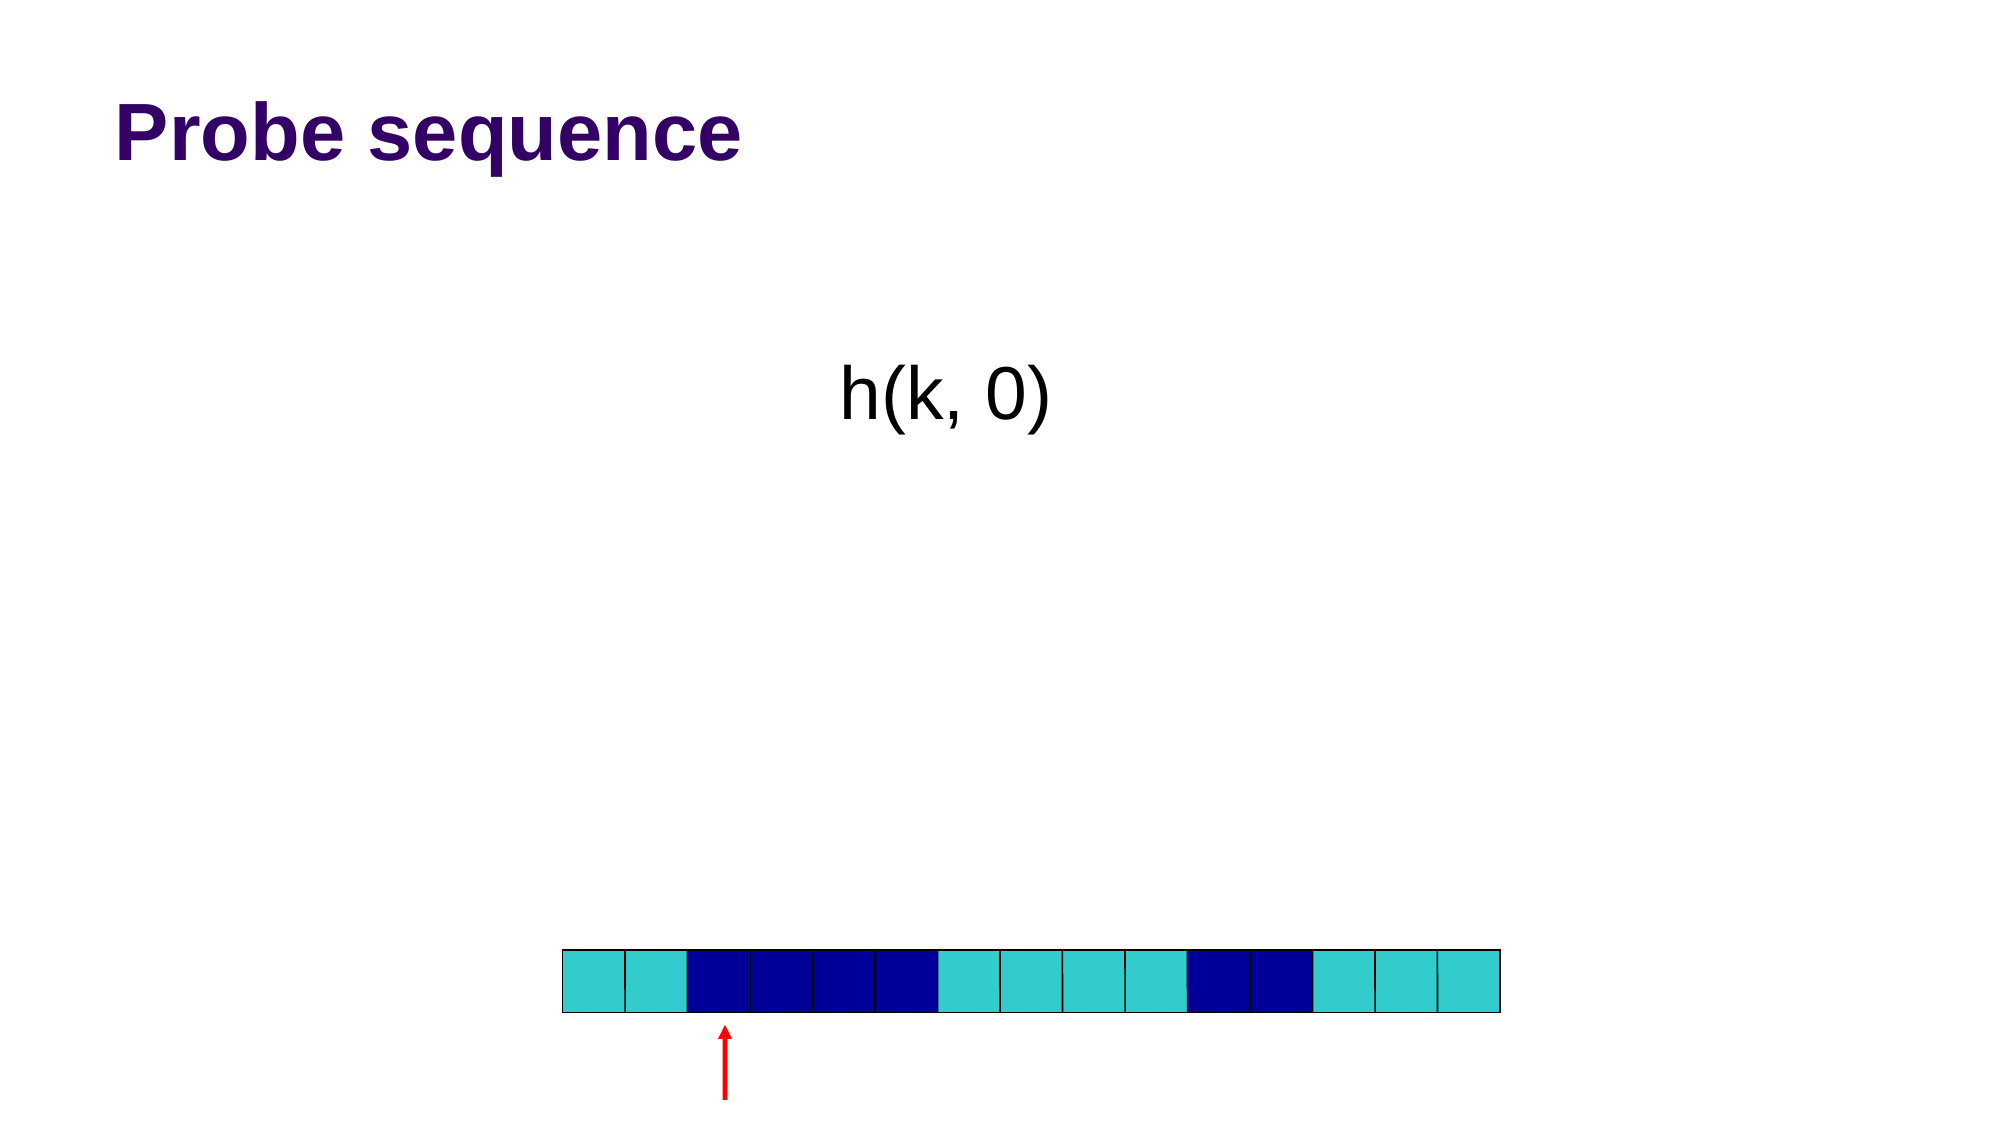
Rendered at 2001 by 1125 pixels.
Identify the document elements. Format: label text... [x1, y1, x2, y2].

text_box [562, 949, 1500, 1013]
title Probe sequence [99, 20, 1900, 185]
text_box [718, 1024, 732, 1100]
text_box h(k, 0) [825, 337, 1075, 443]
